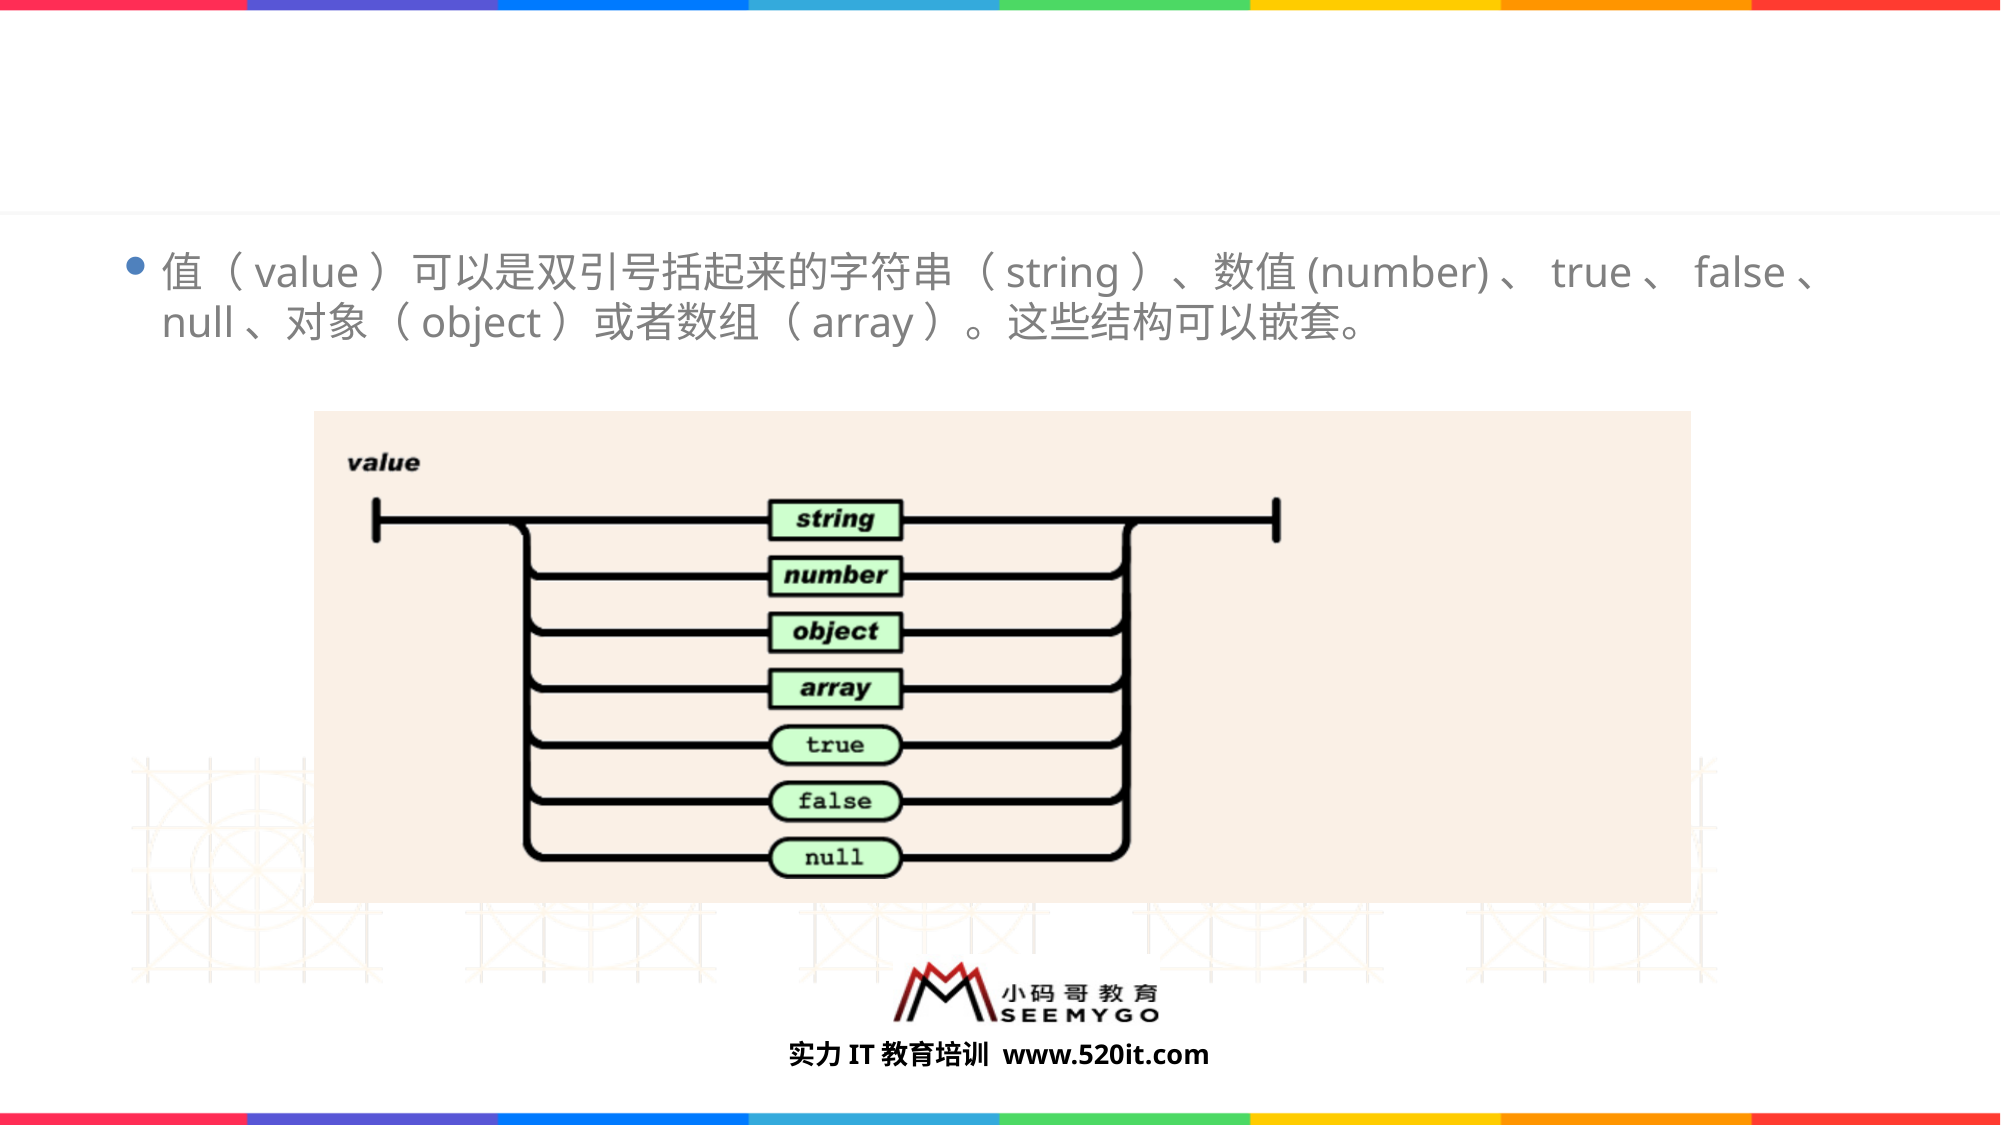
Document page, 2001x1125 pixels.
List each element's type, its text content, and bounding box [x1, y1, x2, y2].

list 值（value）可以是双引号括起来的字符串（string）、数值(number)、true、false、 null、对象（object）或者数组（array）。这些结构可以嵌套。 [109, 237, 1887, 1005]
picture [0, 0, 2001, 1125]
